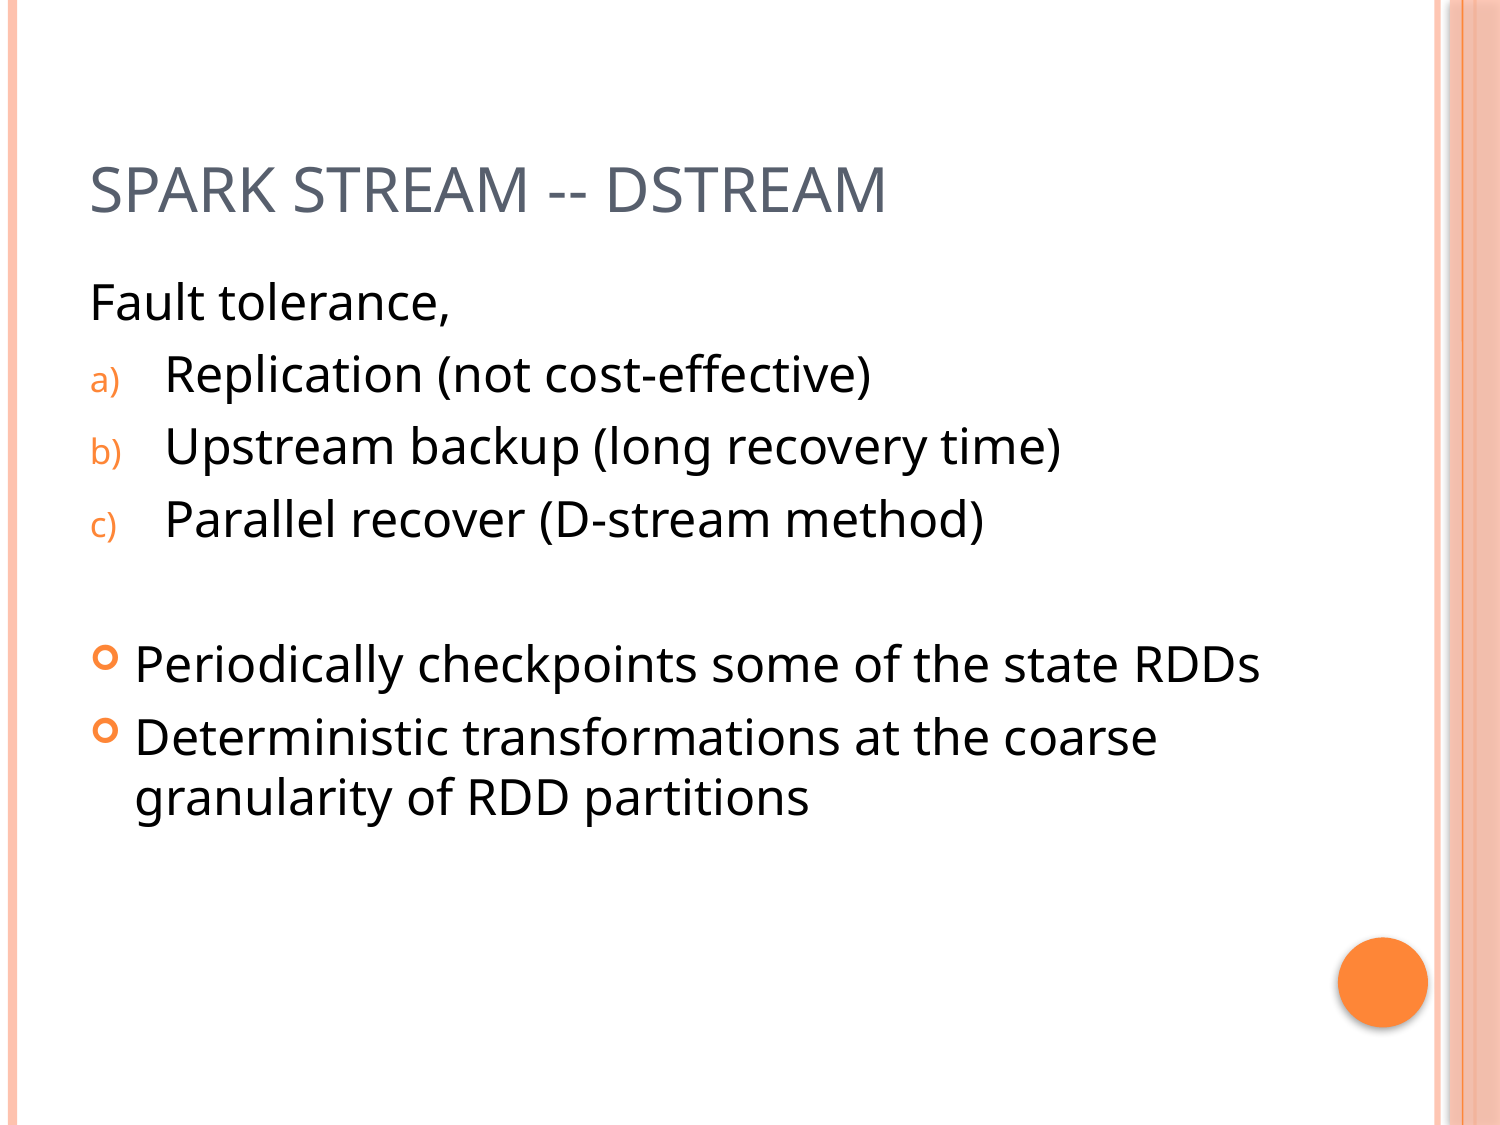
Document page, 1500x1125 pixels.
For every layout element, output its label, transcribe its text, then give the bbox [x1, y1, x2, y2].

title Spark stream -- dstream [75, 45, 1300, 233]
list Fault tolerance, Replication (not cost-effective) Upstream backup (long recovery time) Parallel recover (D-stream method) Periodically checkpoints some of the state RDDs Deterministic transformations at the coarse granularity of RDD partitions [75, 262, 1300, 1062]
